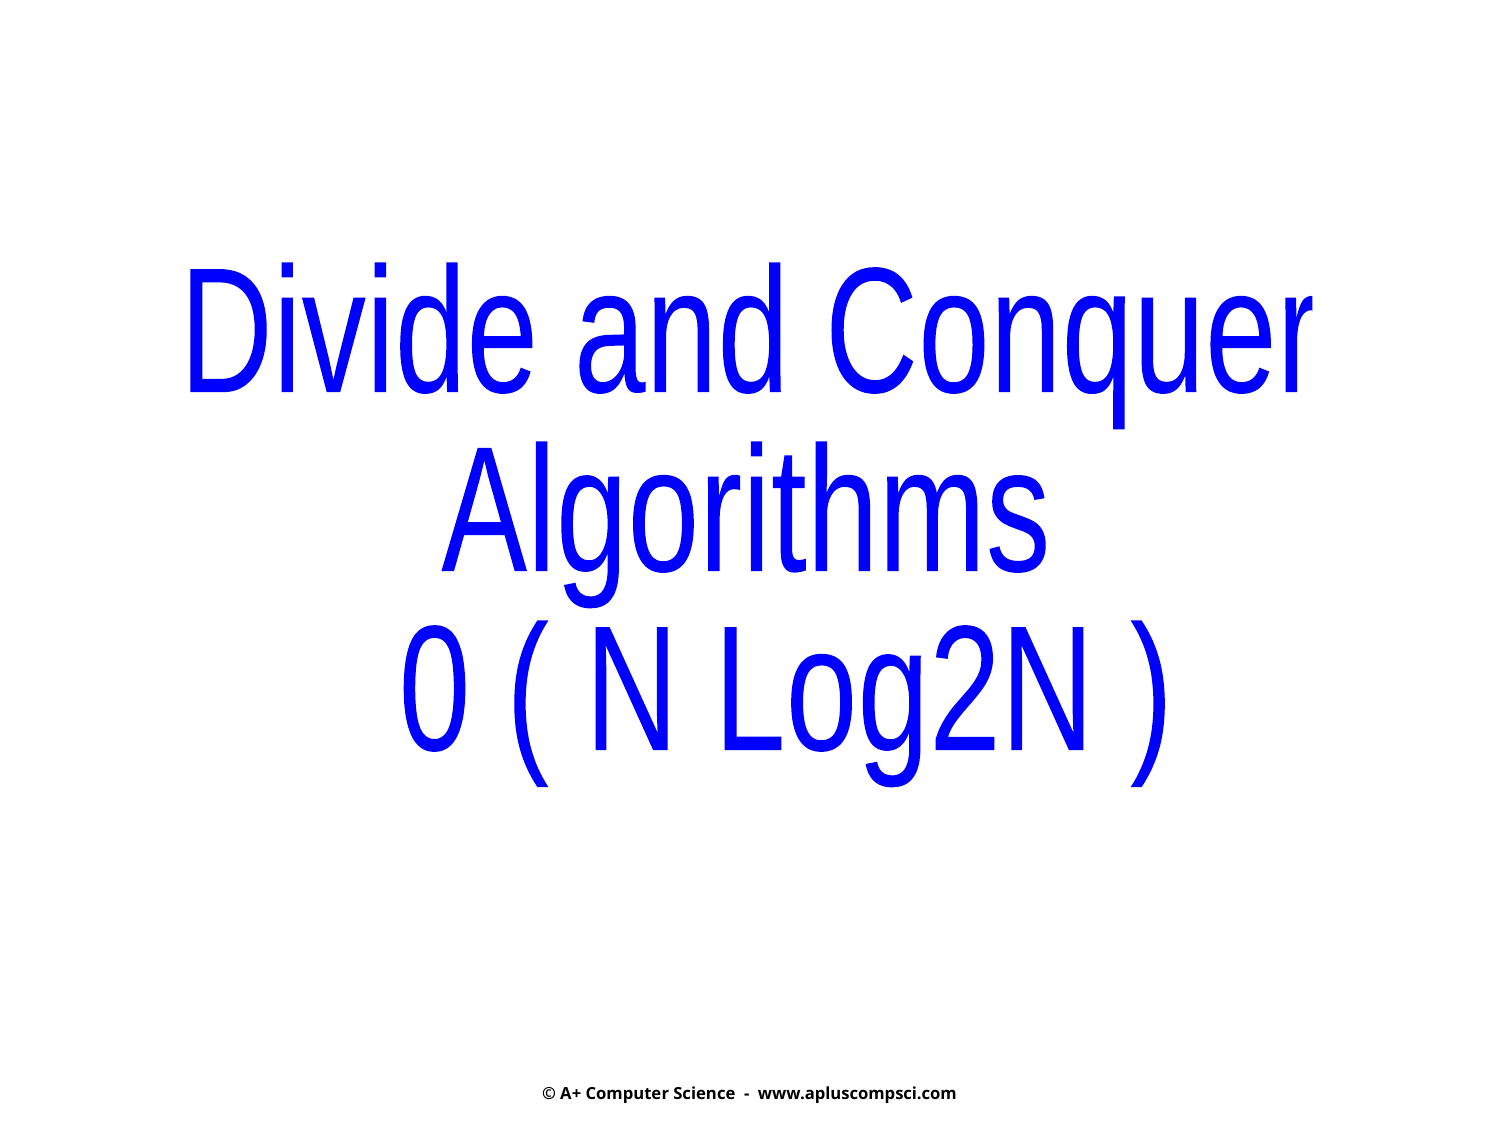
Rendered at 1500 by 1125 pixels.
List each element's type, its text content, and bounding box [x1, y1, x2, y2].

footer © A+ Computer Science - www.apluscompsci.com [512, 1025, 988, 1100]
